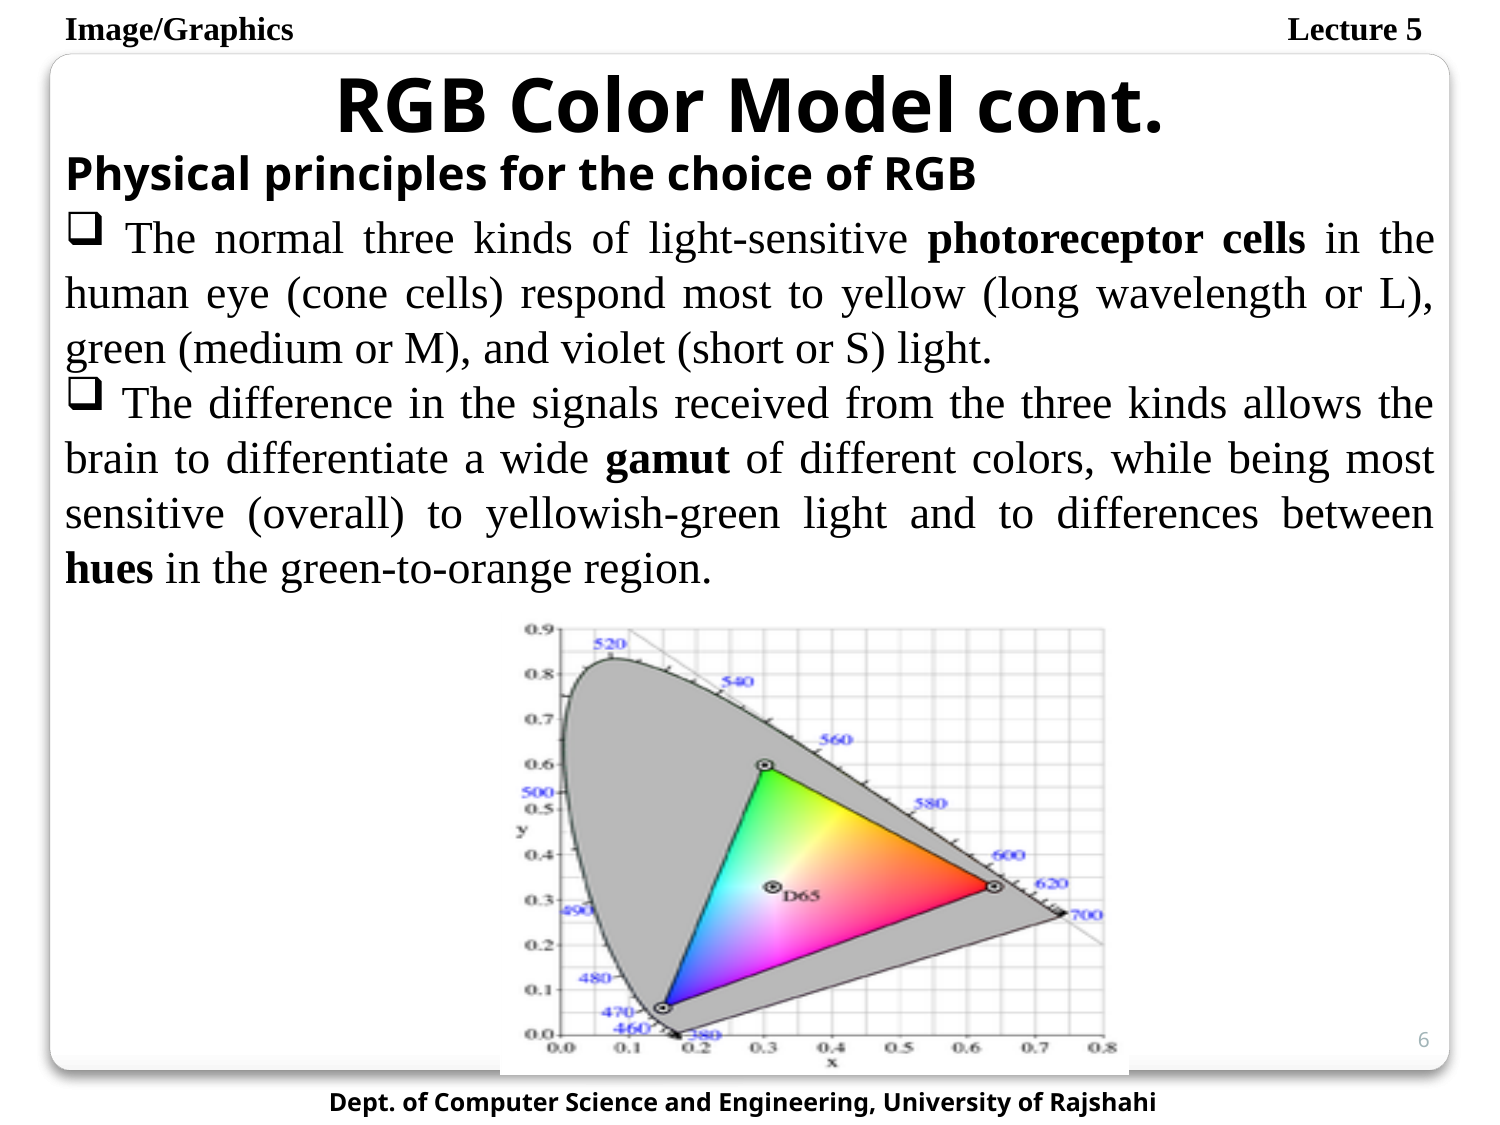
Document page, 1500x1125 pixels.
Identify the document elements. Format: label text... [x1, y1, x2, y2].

text_box Physical principles for the choice of RGB [49, 137, 1475, 208]
text_box Lecture 5 [1137, 0, 1438, 55]
picture [499, 612, 1129, 1076]
text_box Image/Graphics [50, 0, 400, 55]
text_box The normal three kinds of light-sensitive photoreceptor cells in the human eye (cone cells) respond most to yellow (long wavelength or L), green (medium or M), and violet (short or S) light. The difference in the signals received from the three kinds allows the brain to differentiate a wide gamut of different colors, while being most sensitive (overall) to yellowish-green light and to differences between hues in the green-to-orange region. [50, 200, 1450, 600]
text_box RGB Color Model cont. [74, 49, 1425, 138]
text_box Dept. of Computer Science and Engineering, University of Rajshahi [74, 1079, 1413, 1125]
slide_number 6 [1369, 1002, 1445, 1063]
